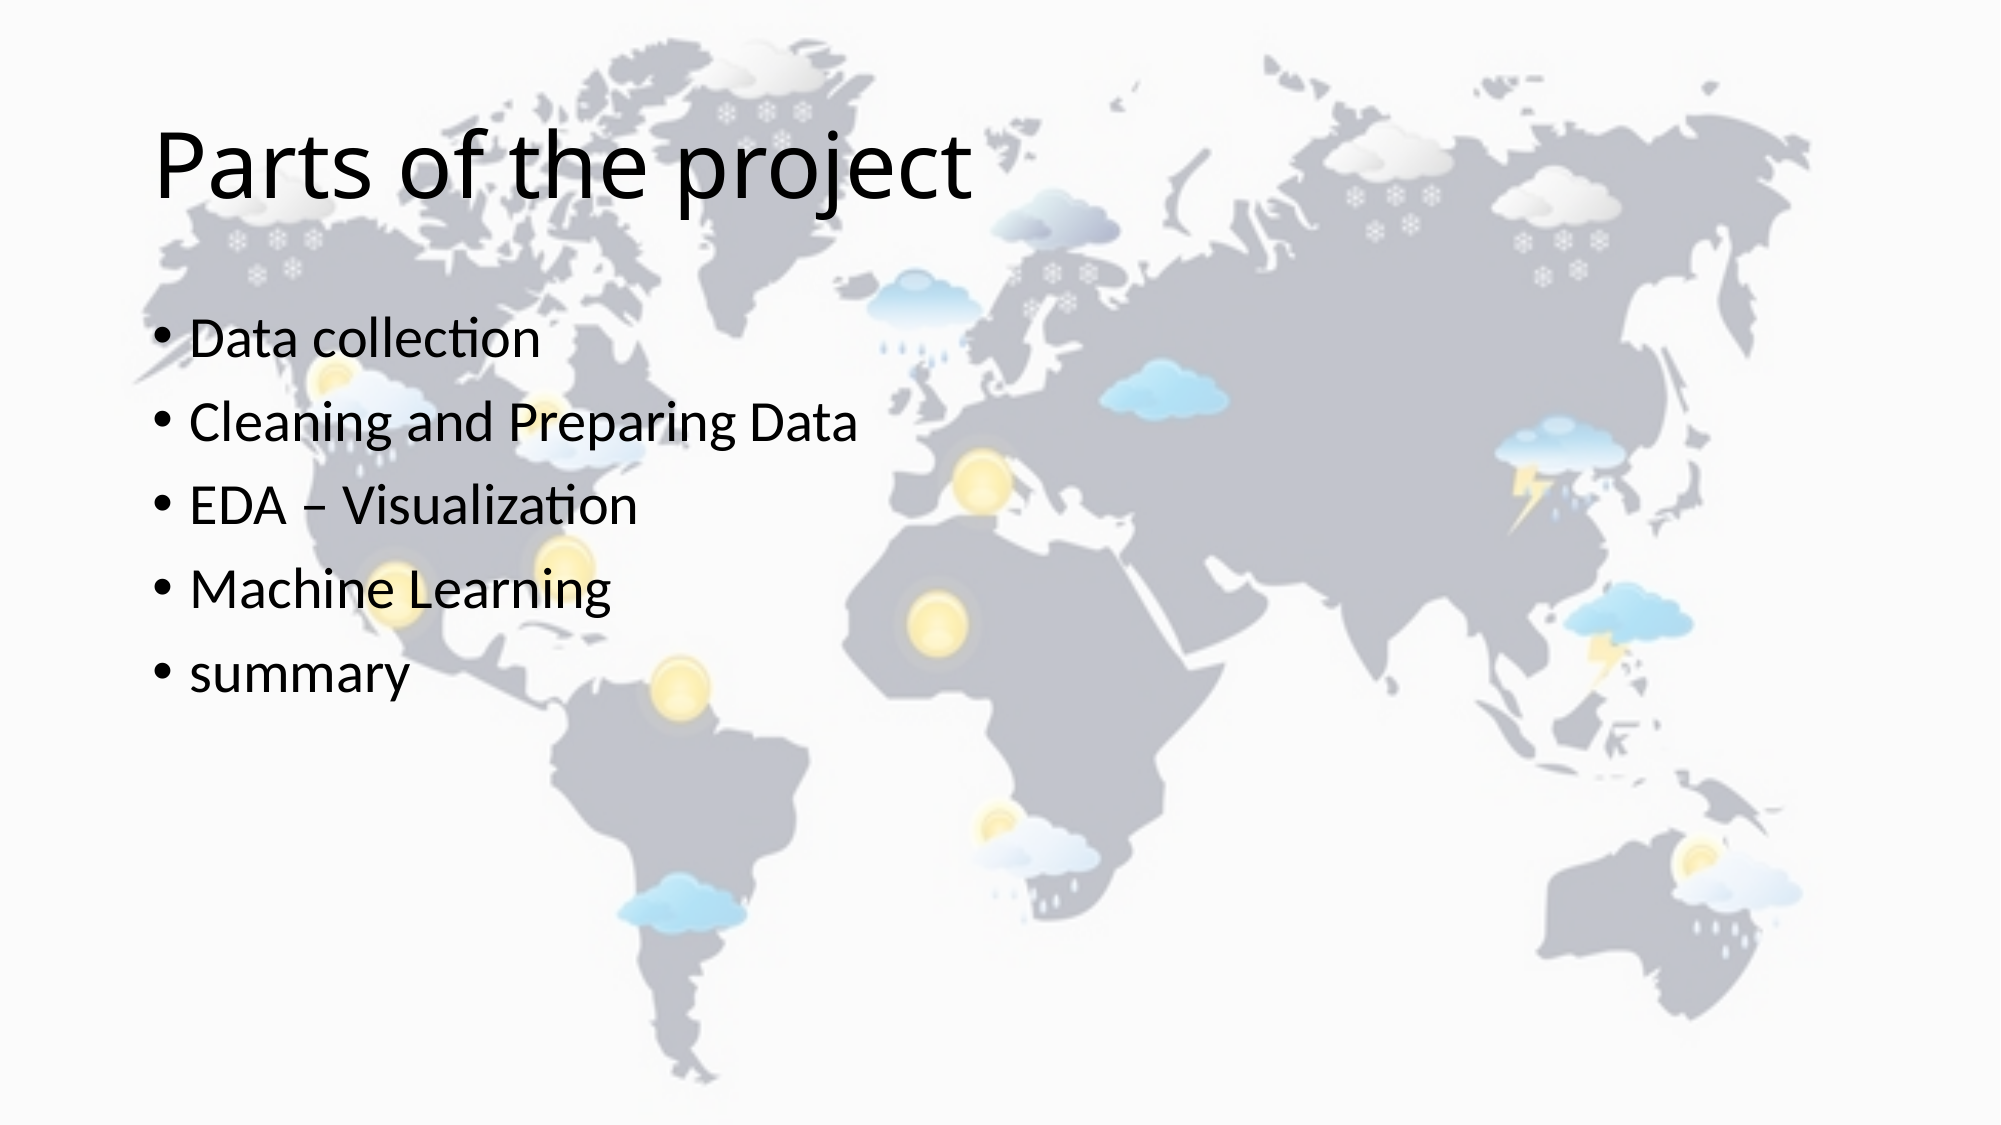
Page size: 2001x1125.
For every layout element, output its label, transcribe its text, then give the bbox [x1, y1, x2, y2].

title Parts of the project [137, 59, 1863, 278]
list Data collection Cleaning and Preparing Data EDA – Visualization Machine Learning summary [137, 299, 1863, 1014]
